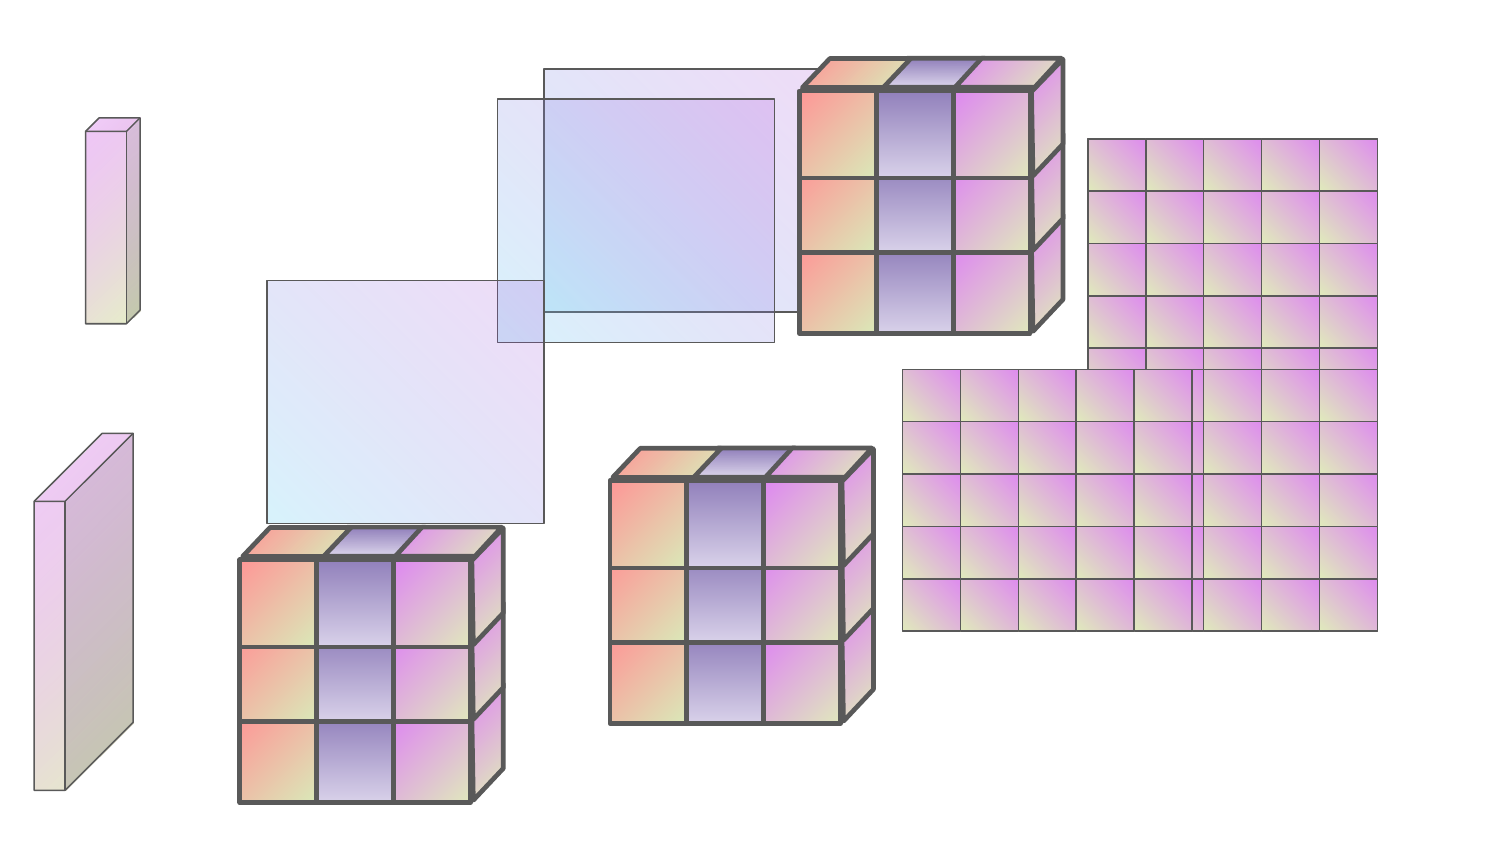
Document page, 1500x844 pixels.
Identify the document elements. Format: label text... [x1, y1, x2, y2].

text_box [1194, 369, 1378, 632]
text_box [239, 526, 504, 803]
text_box Input Layer [34, 433, 132, 501]
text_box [799, 58, 1064, 334]
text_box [1087, 138, 1378, 368]
text_box [127, 119, 140, 323]
text_box [266, 280, 544, 524]
text_box [34, 433, 134, 791]
text_box [543, 68, 794, 312]
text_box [609, 447, 874, 724]
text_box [902, 369, 1193, 632]
text_box [85, 117, 141, 324]
text_box [66, 435, 133, 789]
text_box A[3] [86, 118, 139, 131]
text_box [497, 99, 775, 343]
